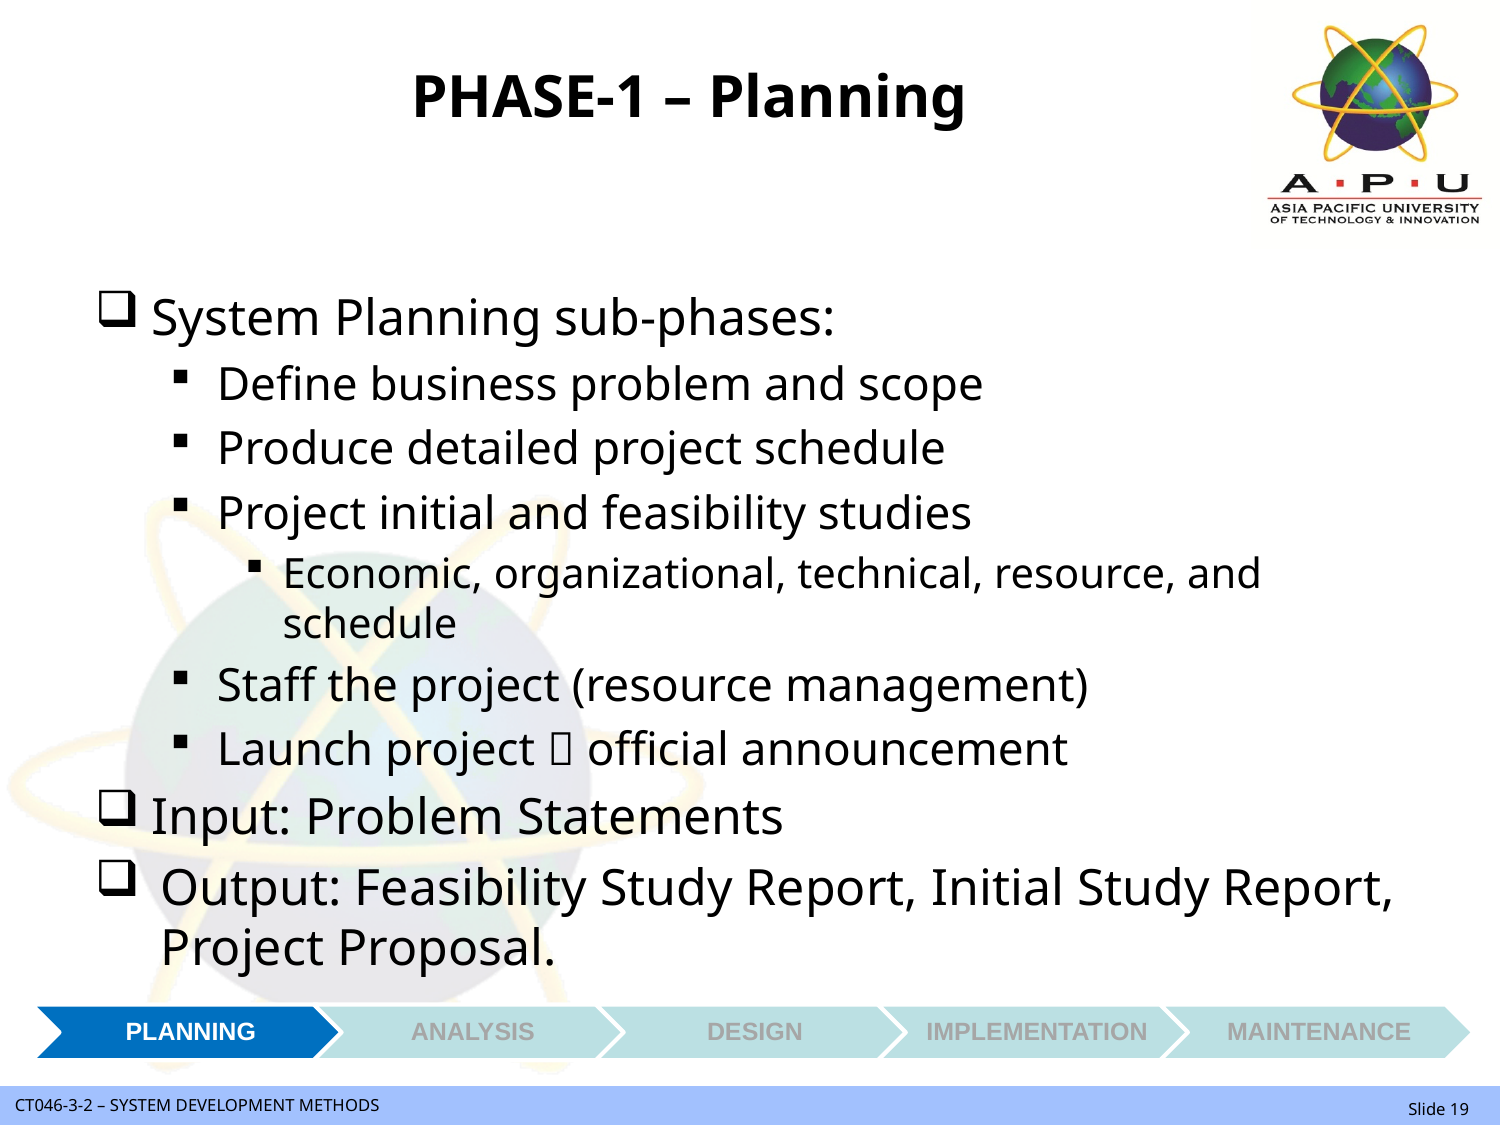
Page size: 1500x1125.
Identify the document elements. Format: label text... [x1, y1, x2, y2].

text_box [30, 1004, 1474, 1061]
list System Planning sub-phases: Define business problem and scope Produce detailed project schedule Project initial and feasibility studies Economic, organizational, technical, resource, and schedule Staff the project (resource management) Launch project  official announcement Input: Problem Statements Output: Feasibility Study Report, Initial Study Report, Project Proposal. [79, 278, 1431, 1002]
title PHASE-1 – Planning [111, 0, 1268, 188]
picture [1251, 0, 1500, 249]
